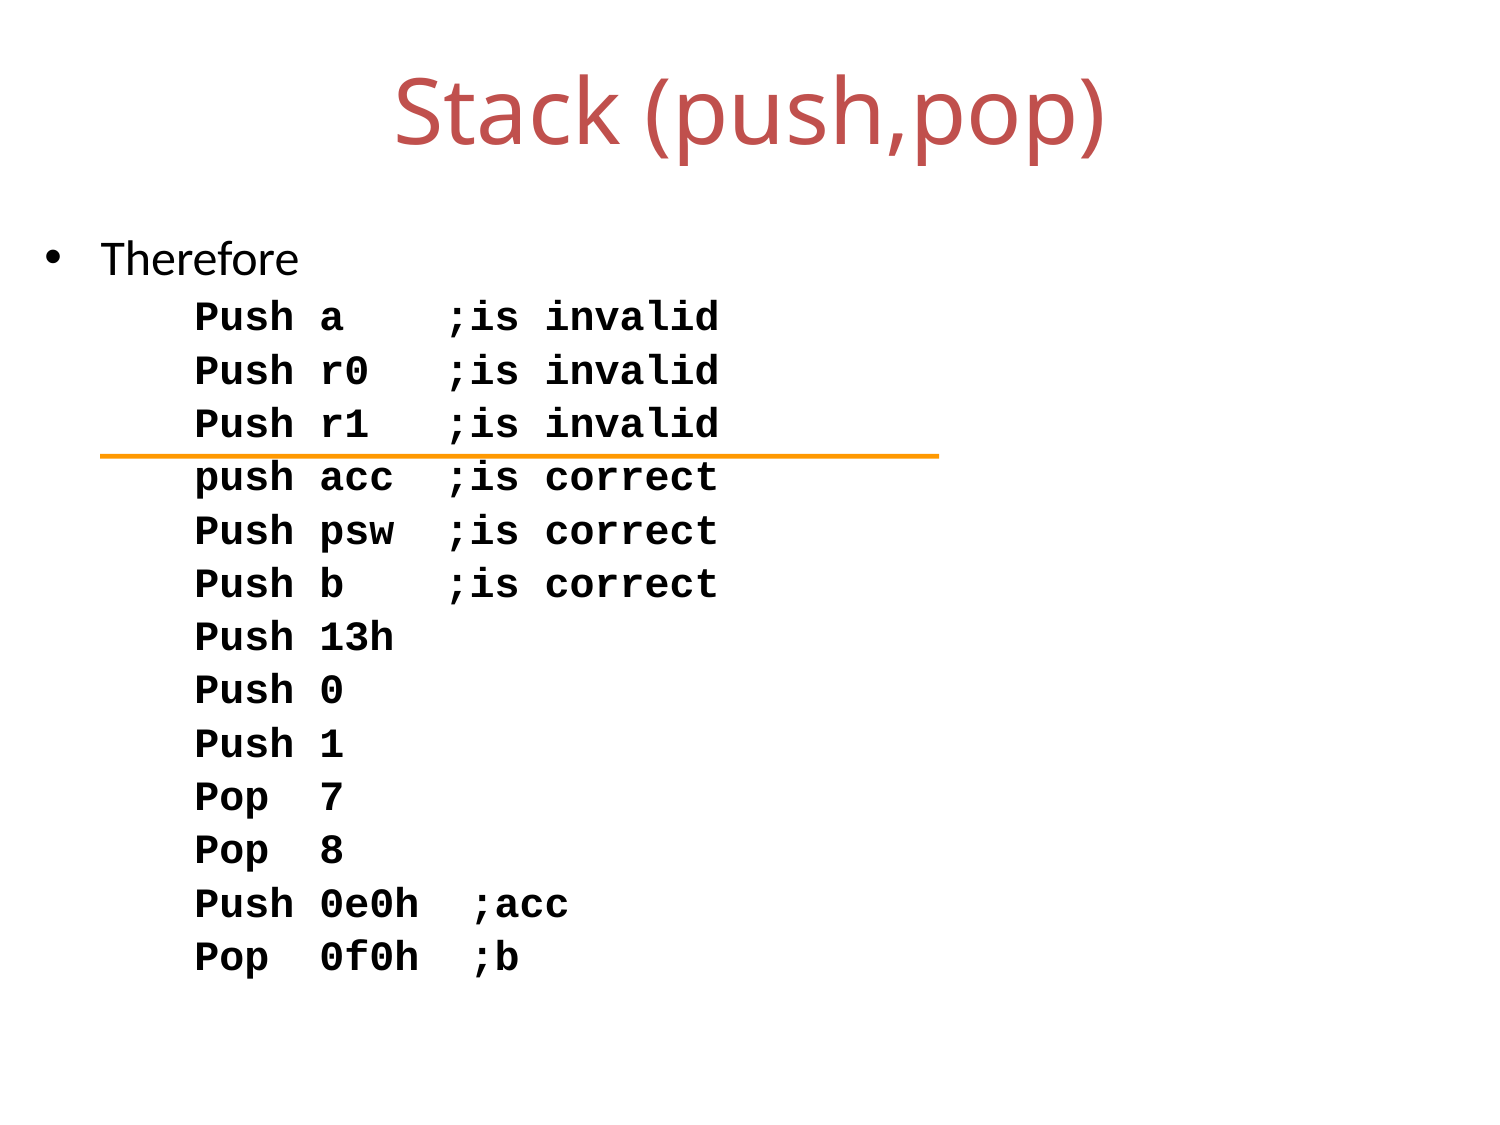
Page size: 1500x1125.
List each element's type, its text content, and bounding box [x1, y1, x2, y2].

list Therefore Push a ;is invalid Push r0 ;is invalid Push r1 ;is invalid push acc ;is correct Push psw ;is correct Push b ;is correct Push 13h Push 0 Push 1 Pop 7 Pop 8 Push 0e0h ;acc Pop 0f0h ;b [29, 224, 1417, 1013]
title Stack (push,pop) [75, 45, 1425, 233]
